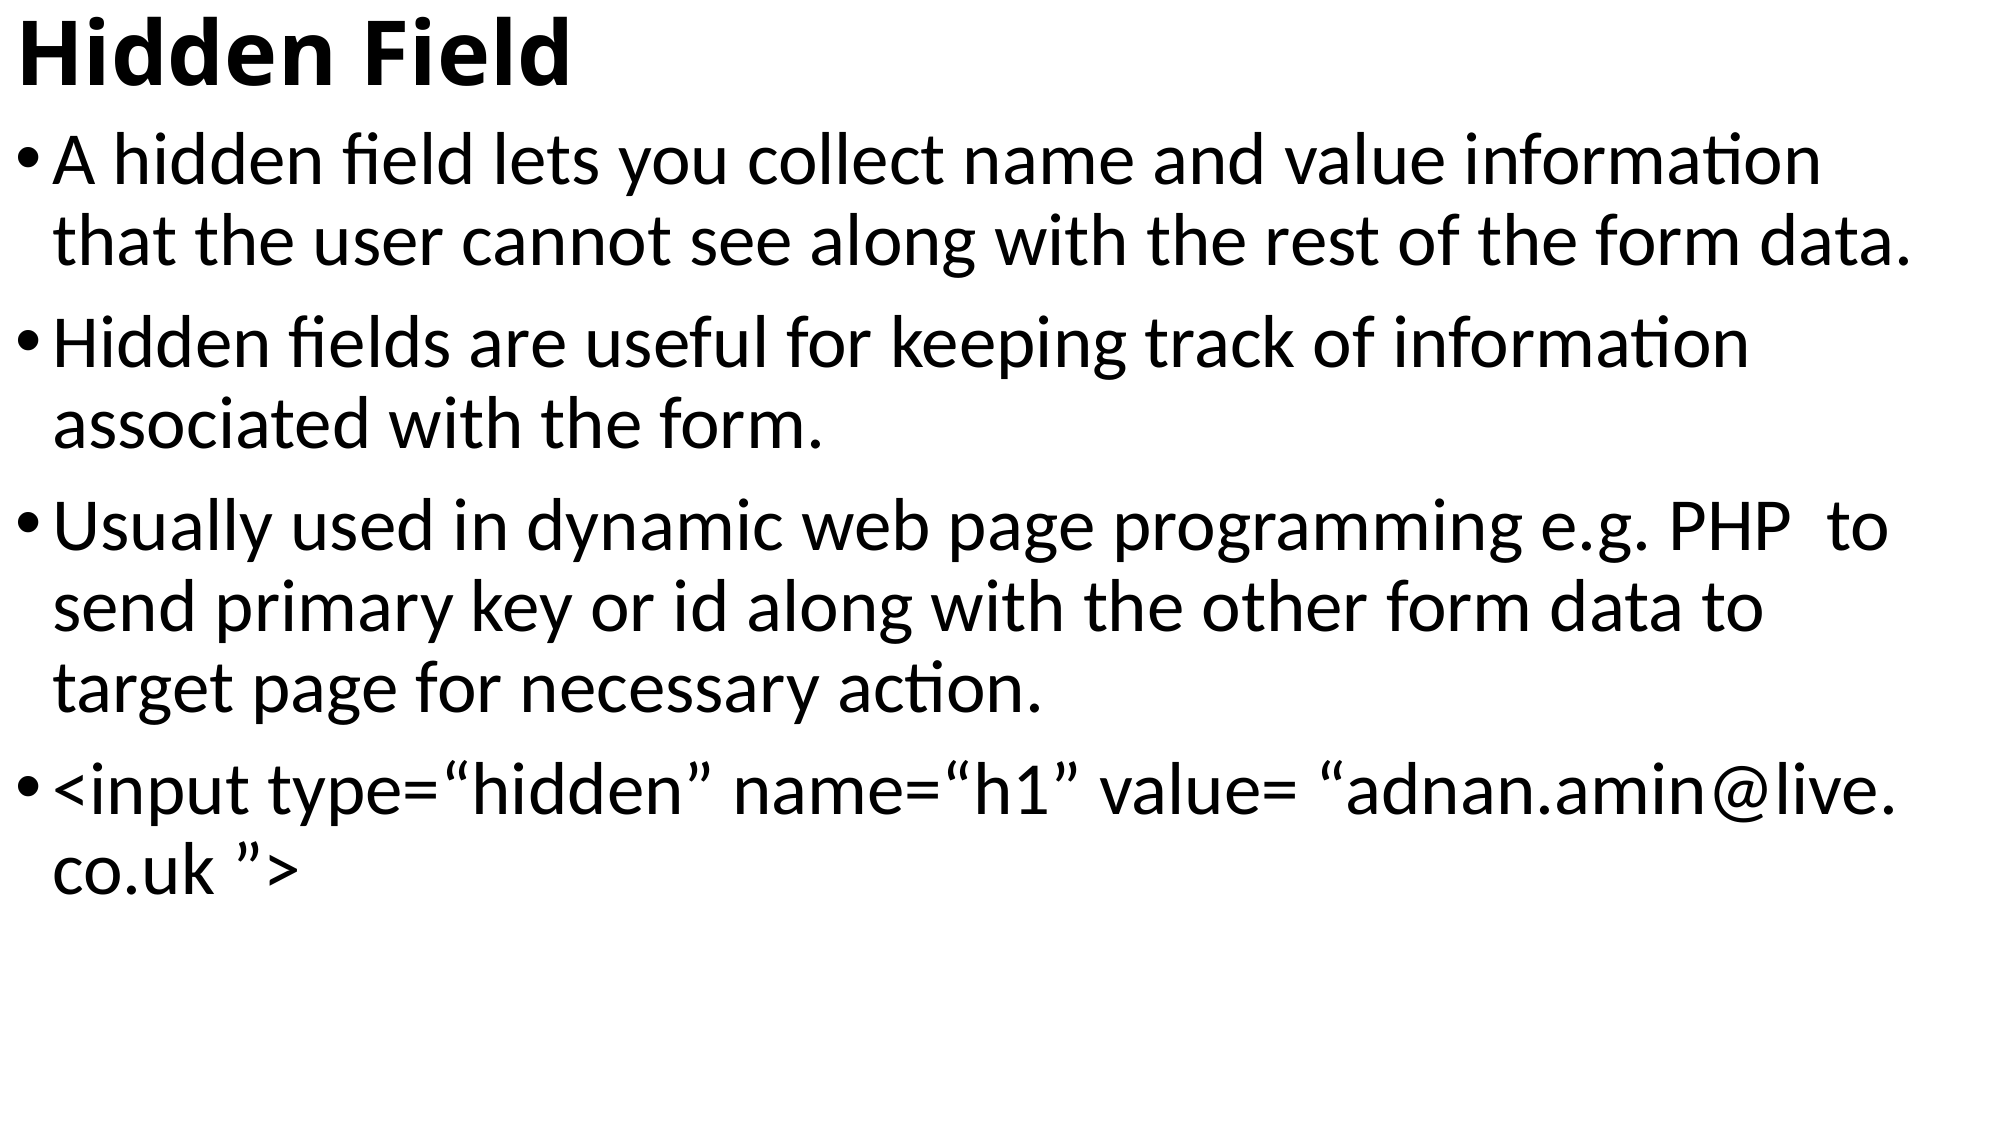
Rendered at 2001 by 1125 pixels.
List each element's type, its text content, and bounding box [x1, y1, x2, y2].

title Hidden Field [0, 0, 1725, 112]
list A hidden field lets you collect name and value information that the user cannot see along with the rest of the form data. Hidden fields are useful for keeping track of information associated with the form. Usually used in dynamic web page programming e.g. PHP to send primary key or id along with the other form data to target page for necessary action. <input type=“hidden” name=“h1” value= “adnan.amin@live. co.uk ”> [0, 112, 1973, 949]
